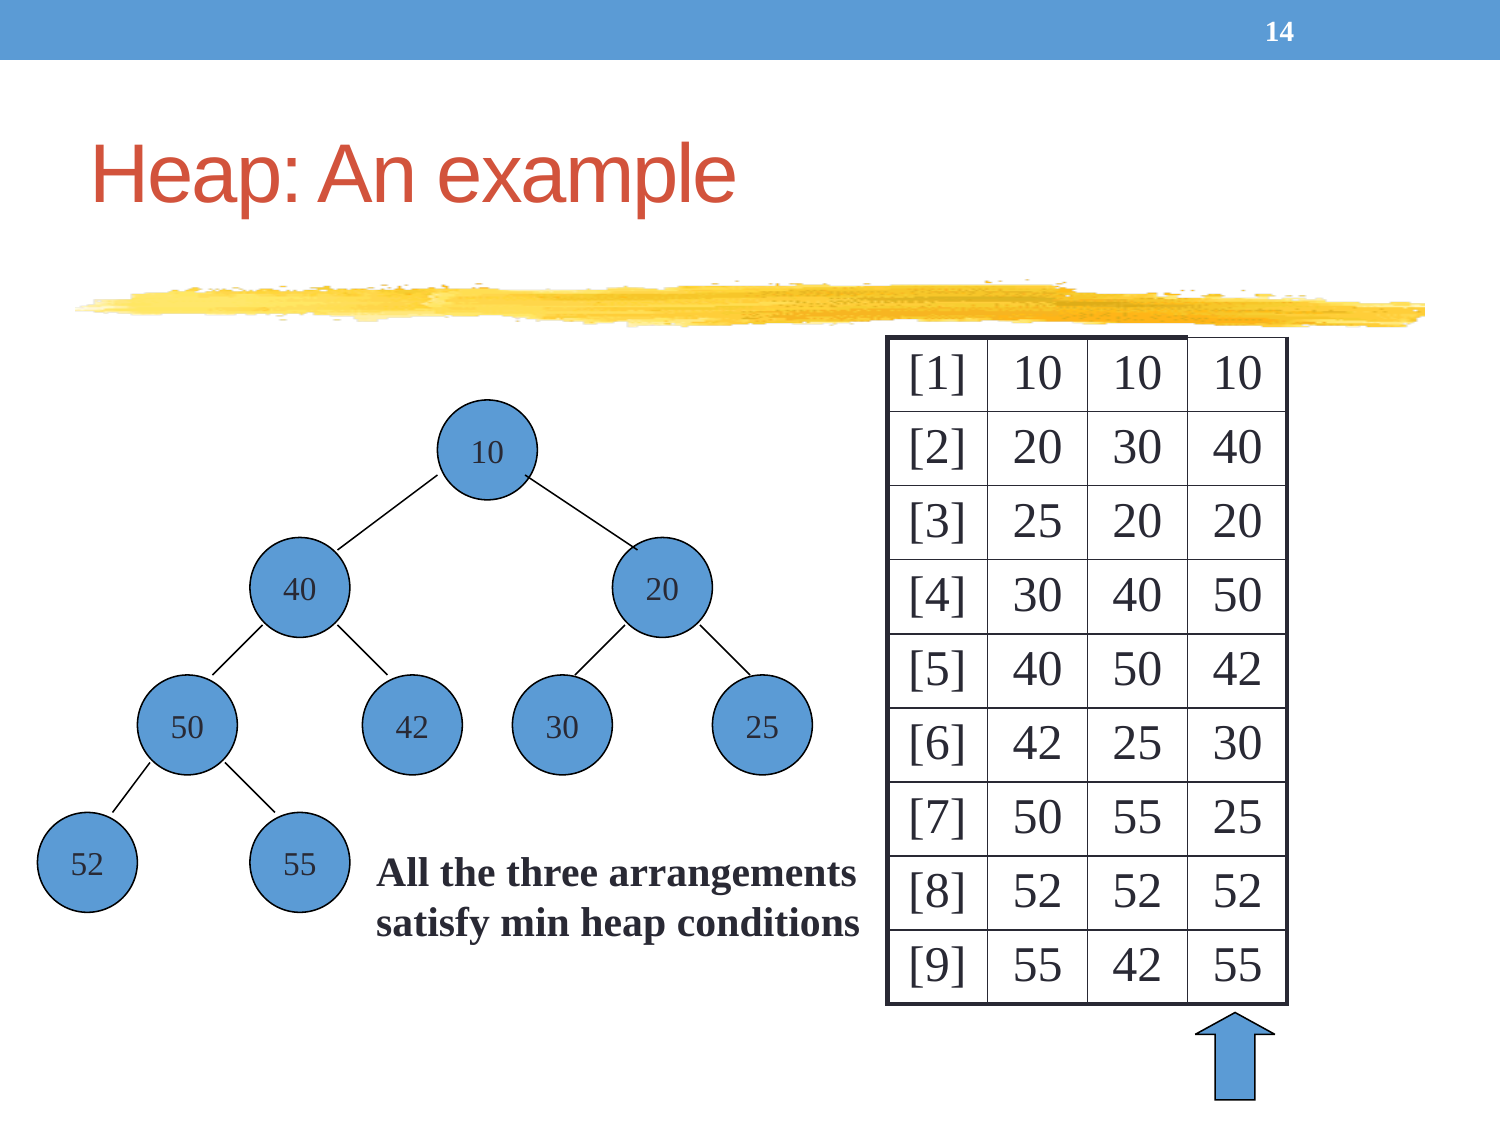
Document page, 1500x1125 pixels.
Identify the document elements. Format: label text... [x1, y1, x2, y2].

table_cell 42 [1088, 931, 1187, 1002]
table_cell 55 [1188, 931, 1285, 1002]
text_box All the three arrangements satisfy min heap conditions [361, 837, 876, 953]
text_box 14 [1249, 3, 1425, 57]
table_cell 50 [1188, 560, 1285, 633]
table_cell [2] [890, 412, 987, 485]
text_box [1195, 1012, 1275, 1100]
table_cell 20 [1188, 486, 1285, 559]
table_cell 25 [1188, 783, 1285, 855]
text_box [37, 399, 813, 913]
table_cell 30 [1088, 412, 1187, 485]
table_cell [8] [890, 857, 987, 929]
table_header 10 [1188, 338, 1285, 411]
table_cell 42 [1188, 635, 1285, 707]
table_cell [4] [890, 560, 987, 633]
table_cell 50 [988, 783, 1087, 855]
table_cell 40 [1088, 560, 1187, 633]
table_cell 50 [1088, 635, 1187, 707]
table_header [1] [890, 340, 987, 411]
table_cell 20 [988, 412, 1087, 485]
table_cell 55 [1088, 783, 1187, 855]
picture [75, 274, 1425, 338]
table_cell 20 [1088, 486, 1187, 559]
table_cell 42 [988, 709, 1087, 781]
table_header 10 [1088, 340, 1187, 411]
table_cell 52 [1188, 857, 1285, 929]
table_cell 52 [988, 857, 1087, 929]
table_cell 30 [988, 560, 1087, 633]
table_cell 25 [1088, 709, 1187, 781]
table_cell [5] [890, 635, 987, 707]
table_cell 25 [988, 486, 1087, 559]
table_cell [3] [890, 486, 987, 559]
table_cell [7] [890, 783, 987, 855]
table_cell [9] [890, 931, 987, 1002]
table_cell 40 [1188, 412, 1285, 485]
table_cell 30 [1188, 709, 1285, 781]
table_cell 40 [988, 635, 1087, 707]
table_cell 52 [1088, 857, 1187, 929]
table_header 10 [988, 340, 1087, 411]
table_cell 55 [988, 931, 1087, 1002]
table_cell [6] [890, 709, 987, 781]
text_box Heap: An example [75, 87, 1425, 250]
